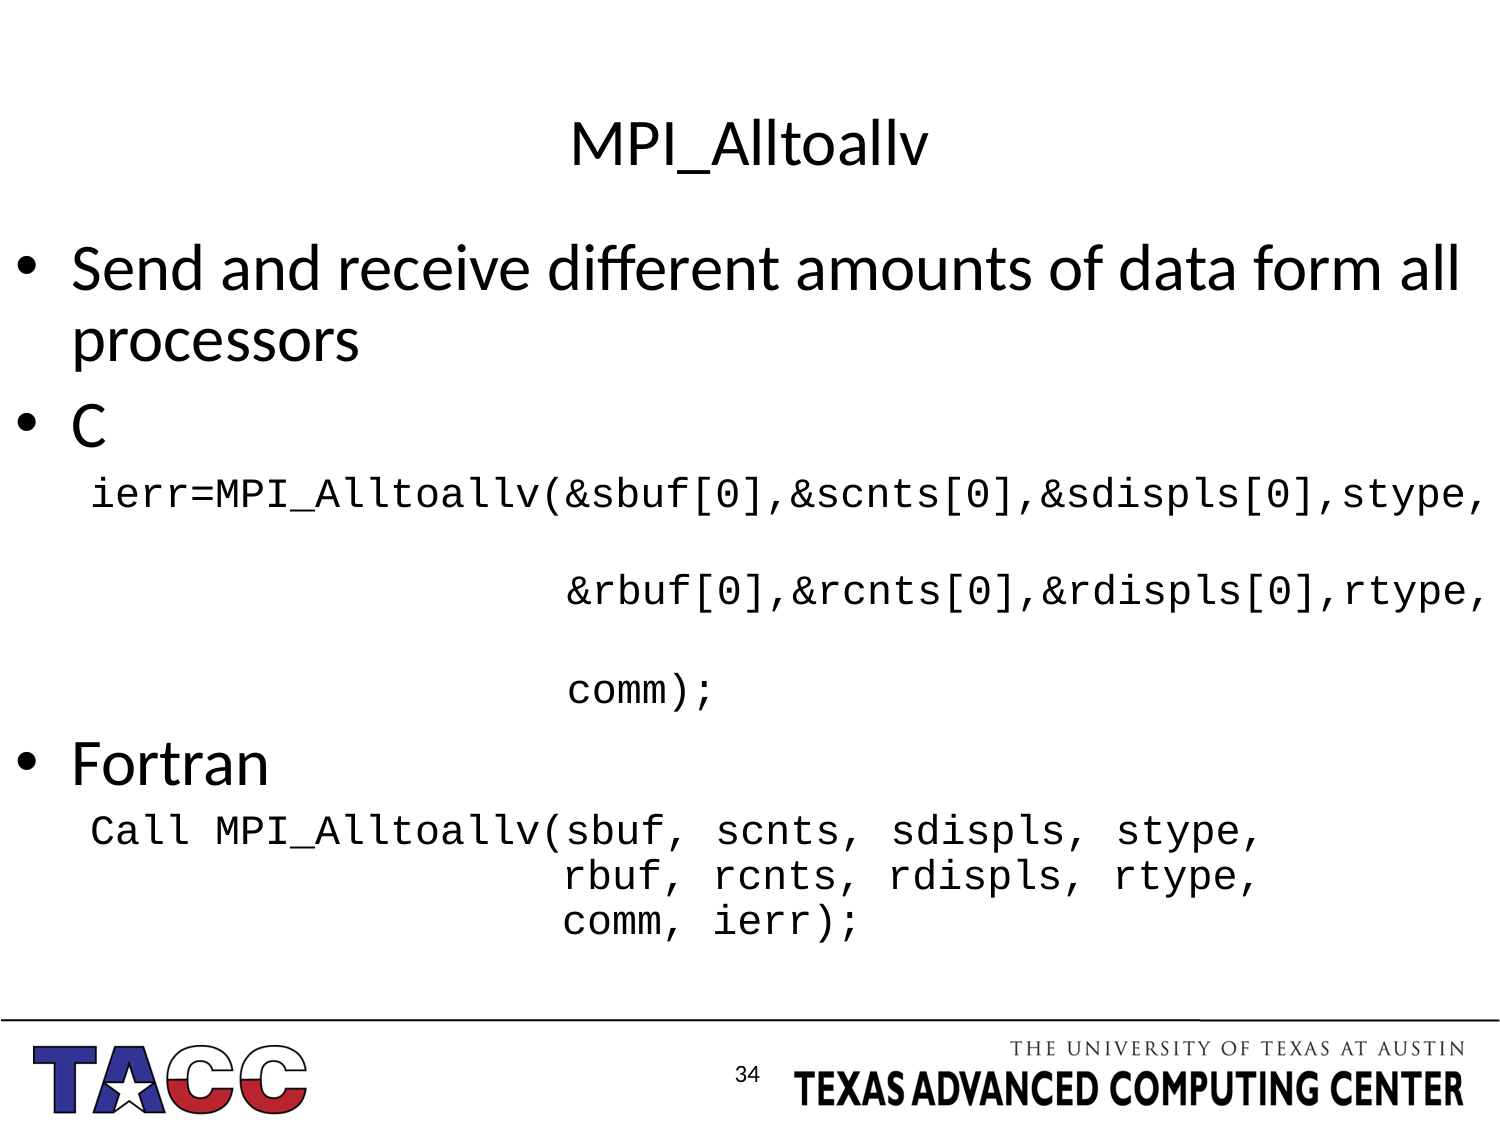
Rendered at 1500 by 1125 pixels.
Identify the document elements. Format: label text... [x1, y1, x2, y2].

picture [0, 1018, 1500, 1125]
slide_number 34 [425, 1042, 775, 1103]
list Send and receive different amounts of data form all processors C ierr=MPI_Alltoallv(&sbuf[0],&scnts[0],&sdispls[0],stype, &rbuf[0],&rcnts[0],&rdispls[0],rtype, comm); Fortran Call MPI_Alltoallv(sbuf, scnts, sdispls, stype, rbuf, rcnts, rdispls, rtype, comm, ierr); [0, 224, 1500, 975]
title MPI_Alltoallv [75, 45, 1425, 224]
